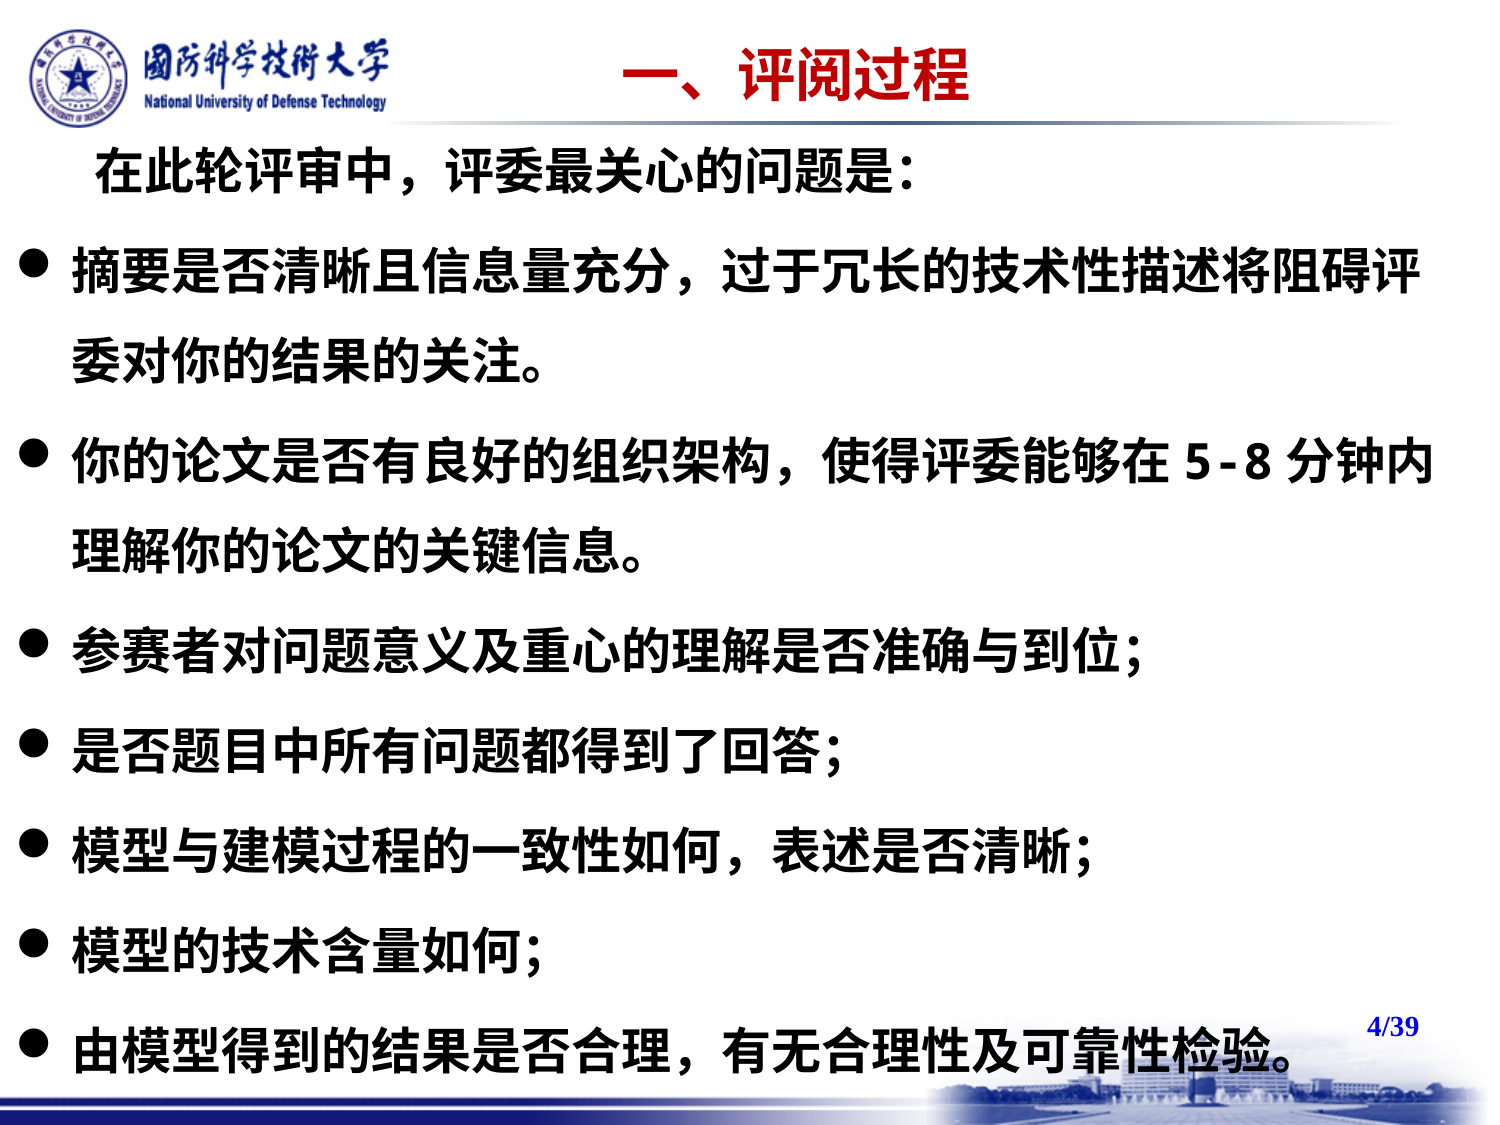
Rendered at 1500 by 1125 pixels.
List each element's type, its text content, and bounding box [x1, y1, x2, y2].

list 在此轮评审中，评委最关心的问题是： 摘要是否清晰且信息量充分，过于冗长的技术性描述将阻碍评委对你的结果的关注。 你的论文是否有良好的组织架构，使得评委能够在5-8分钟内理解你的论文的关键信息。 参赛者对问题意义及重心的理解是否准确与到位； 是否题目中所有问题都得到了回答； 模型与建模过程的一致性如何，表述是否清晰； 模型的技术含量如何； 由模型得到的结果是否合理，有无合理性及可靠性检验。 [0, 101, 1483, 1125]
picture [0, 0, 1500, 1125]
text_box 一、评阅过程 [606, 30, 999, 116]
